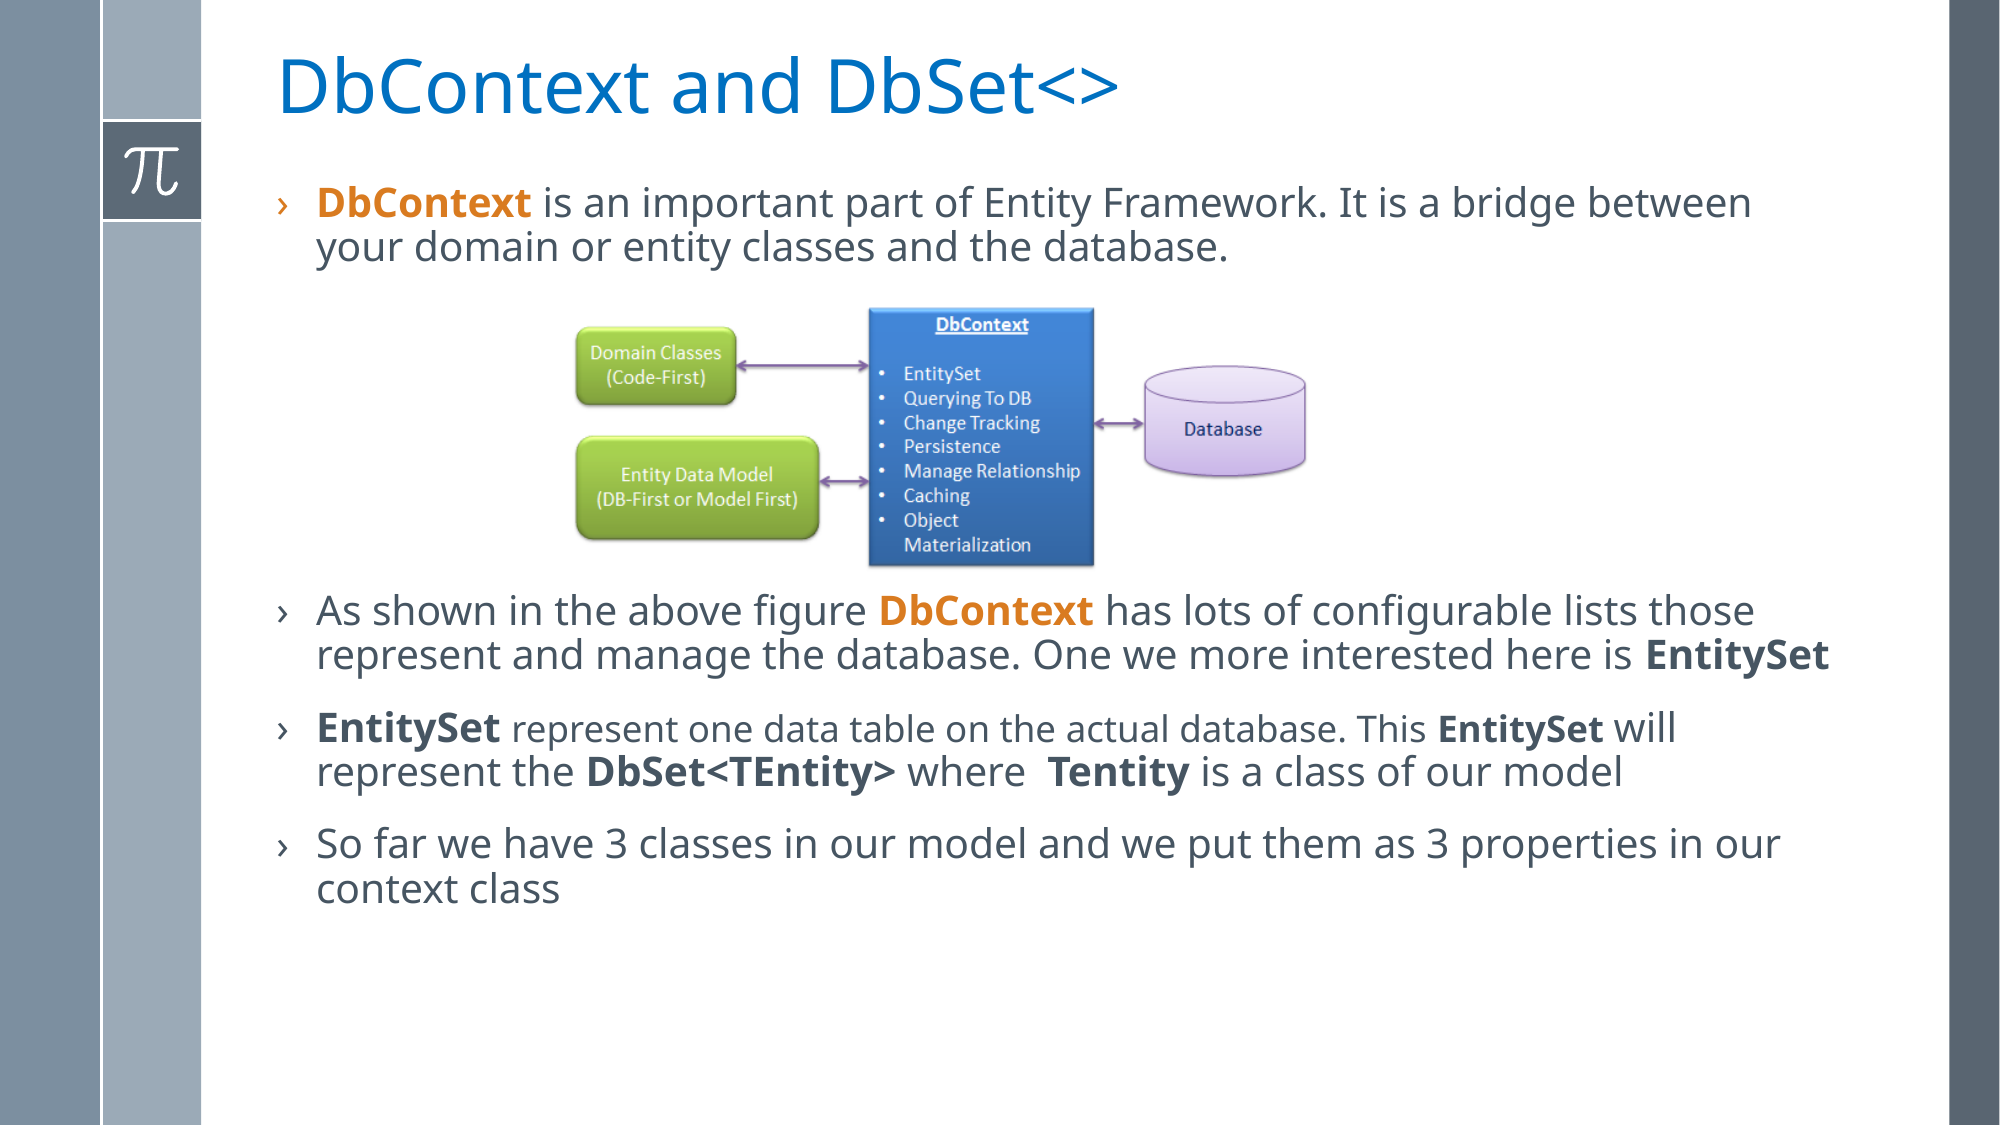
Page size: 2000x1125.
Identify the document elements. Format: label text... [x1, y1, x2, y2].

list DbContext is an important part of Entity Framework. It is a bridge between your domain or entity classes and the database. As shown in the above figure DbContext has lots of configurable lists those represent and manage the database. One we more interested here is EntitySet EntitySet represent one data table on the actual database. This EntitySet will represent the DbSet<TEntity> where Tentity is a class of our model So far we have 3 classes in our model and we put them as 3 properties in our context class [261, 174, 1867, 950]
picture [562, 299, 1313, 575]
title DbContext and DbSet<> [261, 29, 1867, 138]
